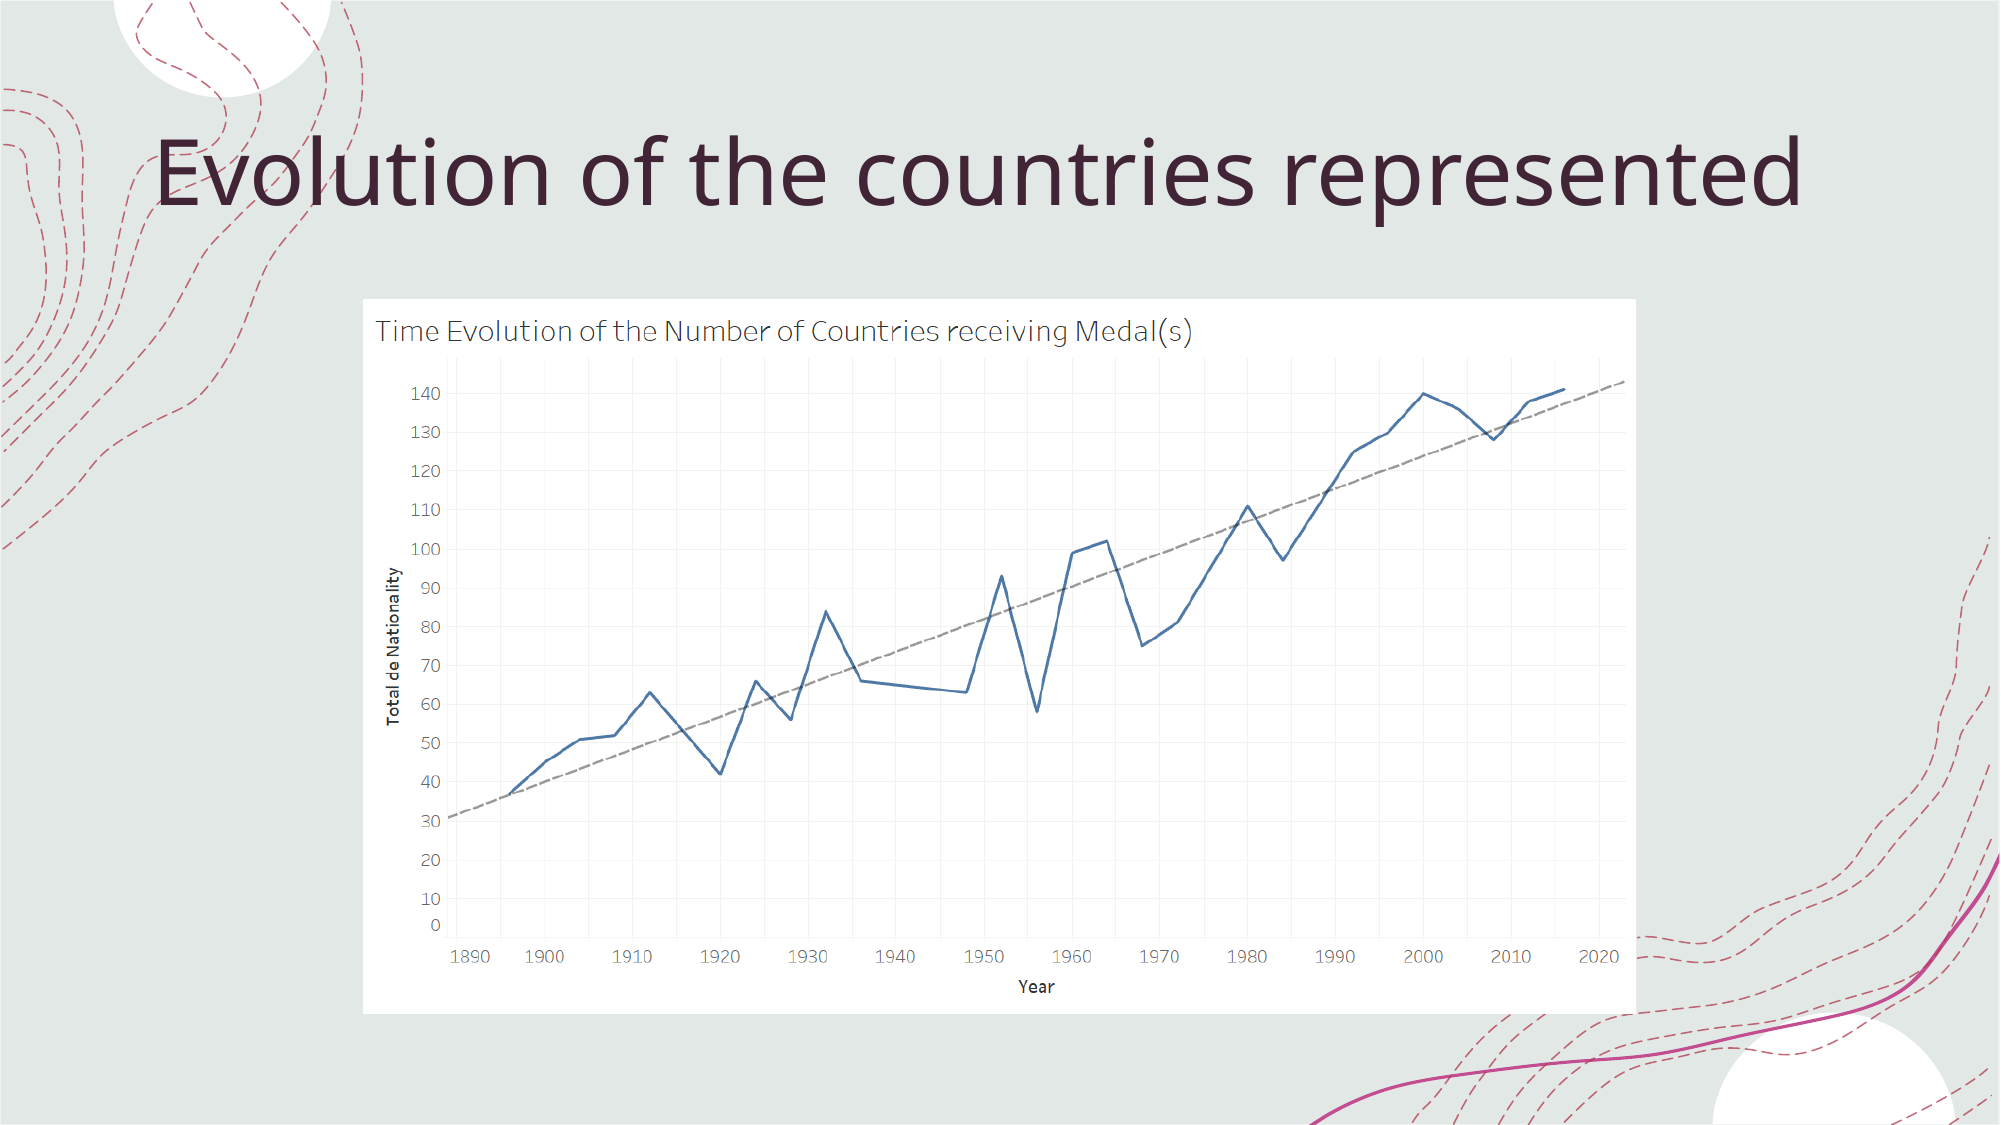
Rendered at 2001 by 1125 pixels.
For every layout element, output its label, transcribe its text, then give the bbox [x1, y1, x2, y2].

title Evolution of the countries represented [137, 59, 1863, 278]
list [363, 299, 1637, 1014]
